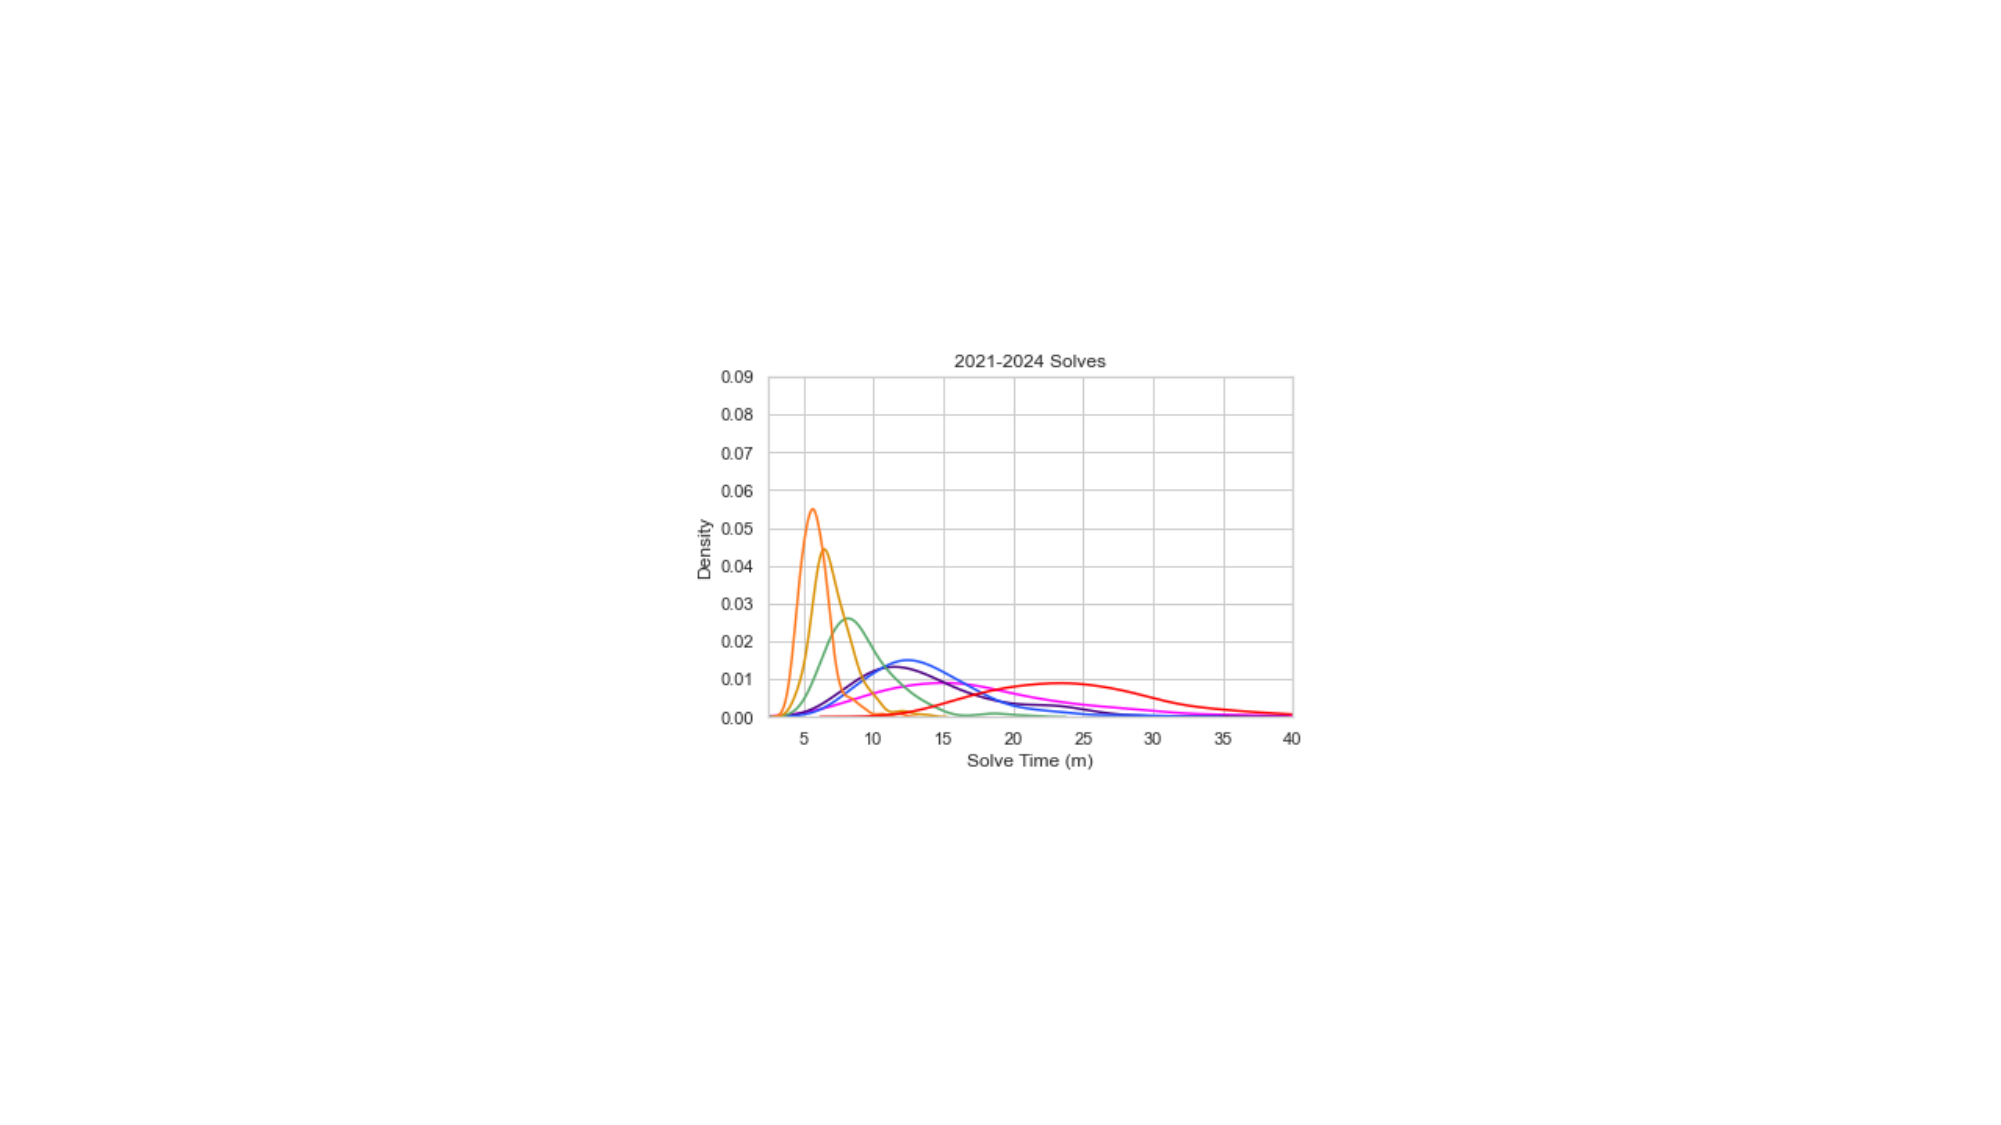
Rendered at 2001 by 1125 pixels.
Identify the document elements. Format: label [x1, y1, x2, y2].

picture [687, 344, 1313, 781]
